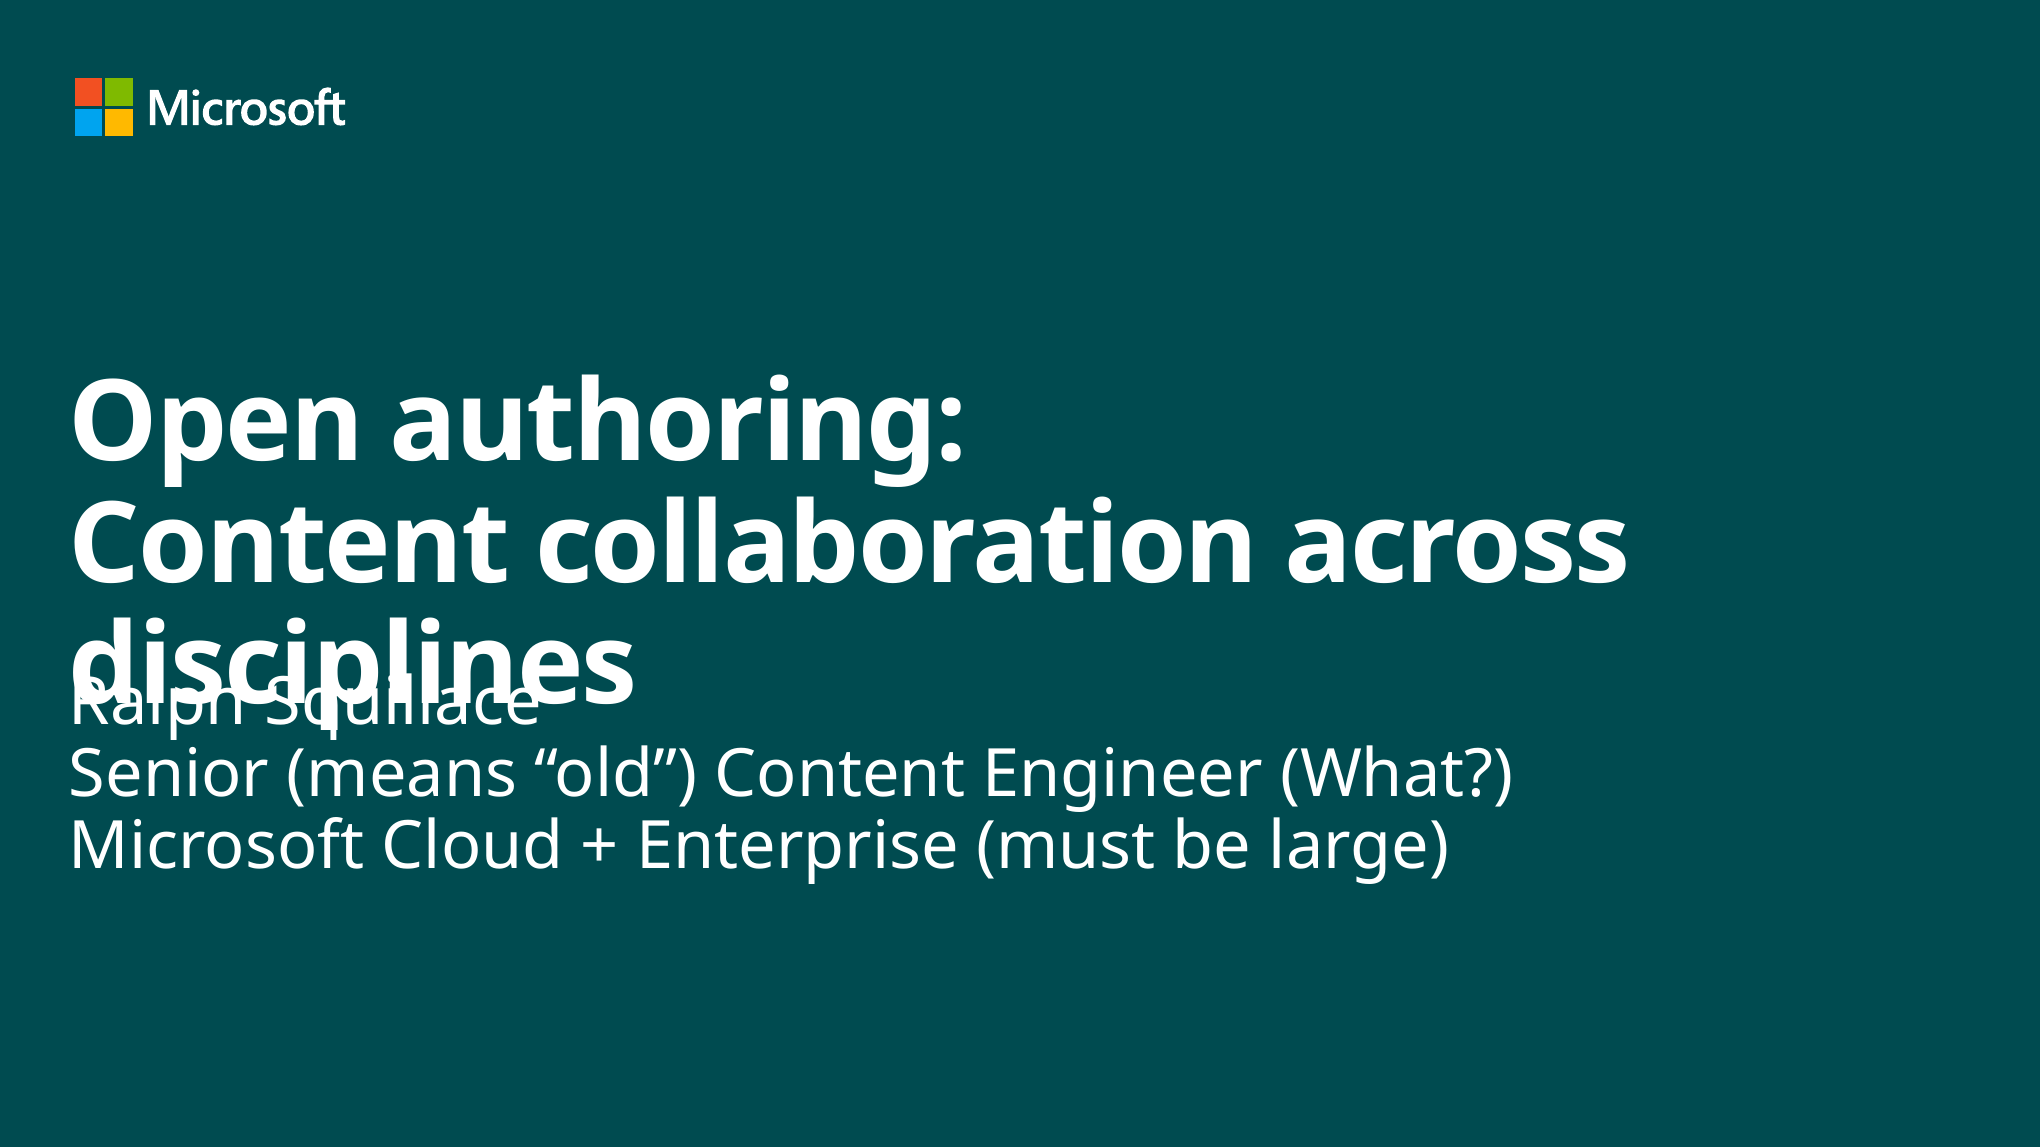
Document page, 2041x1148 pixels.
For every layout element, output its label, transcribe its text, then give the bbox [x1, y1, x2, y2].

list Ralph Squillace Senior (means “old”) Content Engineer (What?) Microsoft Cloud + Enterprise (must be large) [45, 648, 1704, 949]
title Open authoring: Content collaboration across disciplines [45, 348, 1913, 649]
